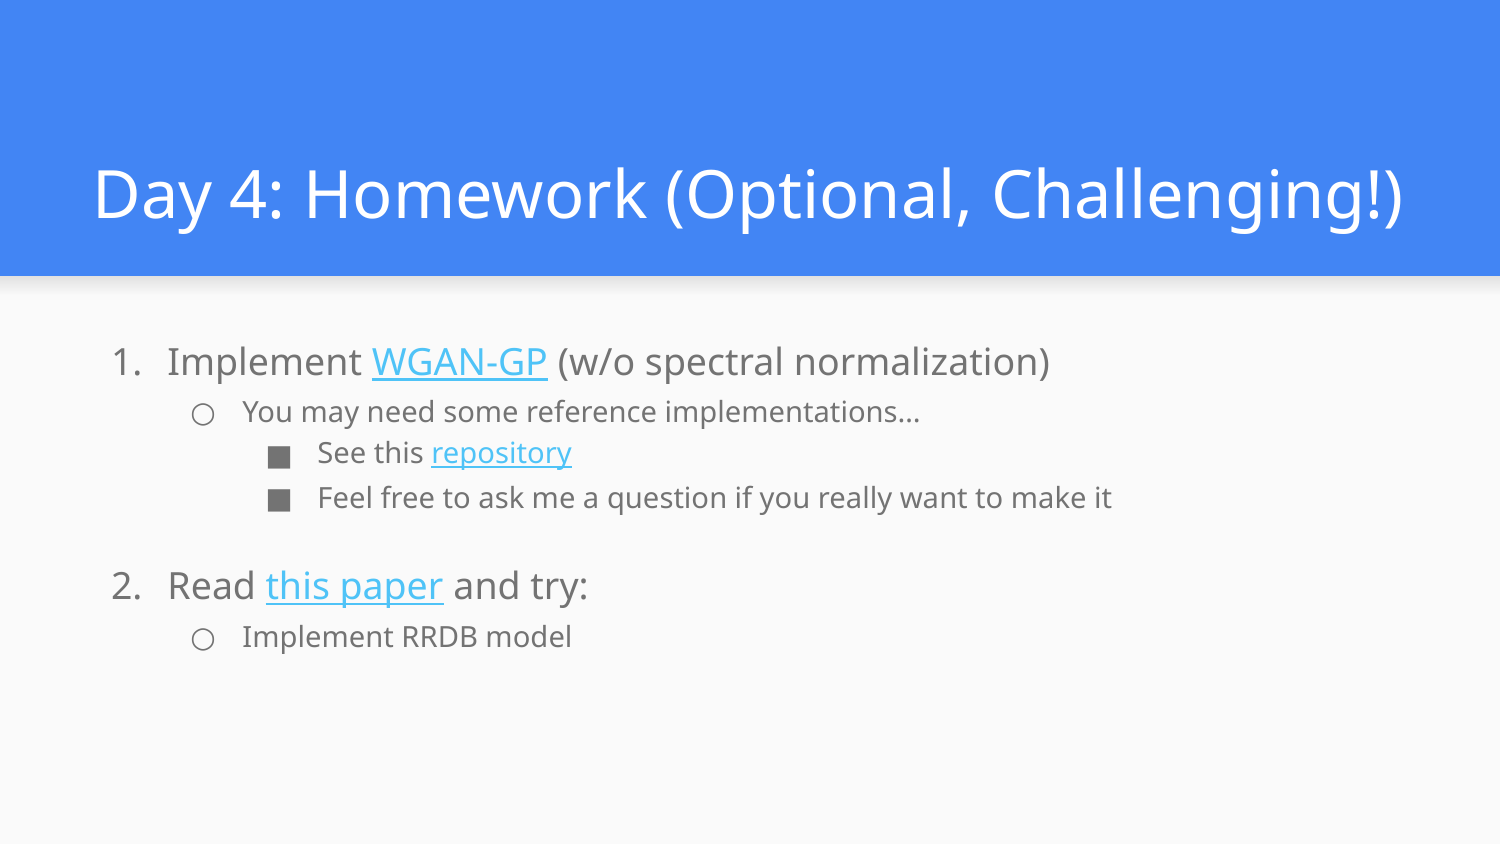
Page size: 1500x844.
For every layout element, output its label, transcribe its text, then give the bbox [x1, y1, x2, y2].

title Day 4: Homework (Optional, Challenging!) [77, 121, 1427, 248]
list Implement WGAN-GP (w/o spectral normalization) You may need some reference implementations… See this repository Feel free to ask me a question if you really want to make it Read this paper and try: Implement RRDB model [77, 314, 1427, 760]
